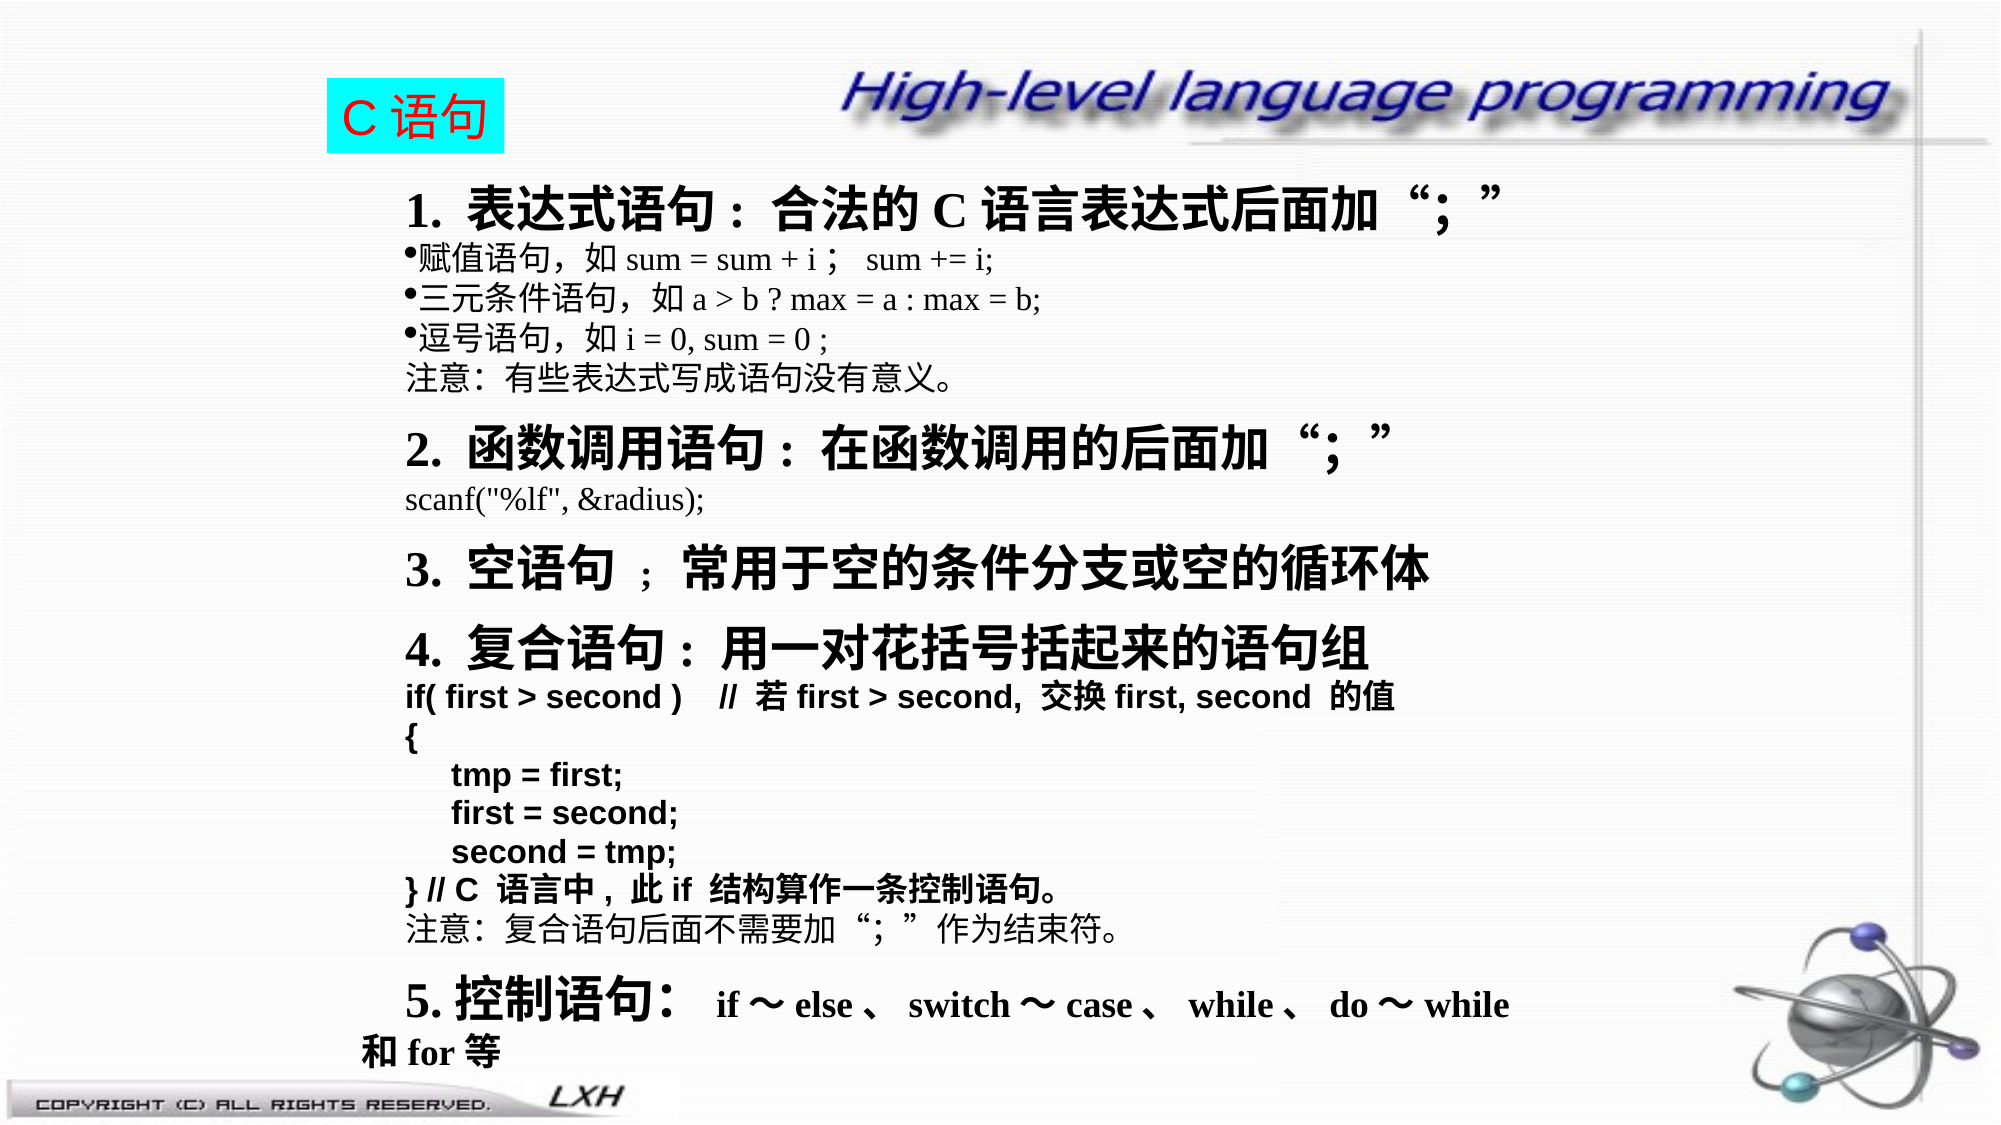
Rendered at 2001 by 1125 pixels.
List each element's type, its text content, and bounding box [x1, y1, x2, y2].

text_box 1. 表达式语句: 合法的C语言表达式后面加“；” 赋值语句，如sum = sum + i；sum += i; 三元条件语句，如a > b ? max = a : max = b; 逗号语句，如i = 0, sum = 0 ; 注意：有些表达式写成语句没有意义。 2. 函数调用语句: 在函数调用的后面加“；” scanf("%lf", &radius); 3. 空语句 ; 常用于空的条件分支或空的循环体 4. 复合语句: 用一对花括号括起来的语句组 if( first > second ) // 若first > second, 交换first, second 的值 { tmp = first; first = second; second = tmp; } // C 语言中, 此if 结构算作一条控制语句。 注意：复合语句后面不需要加“；”作为结束符。 5.控制语句：if～else、switch～case、while、do～while和for等 [346, 169, 1564, 1081]
picture [0, 0, 2001, 1125]
text_box C语句 [326, 78, 505, 153]
